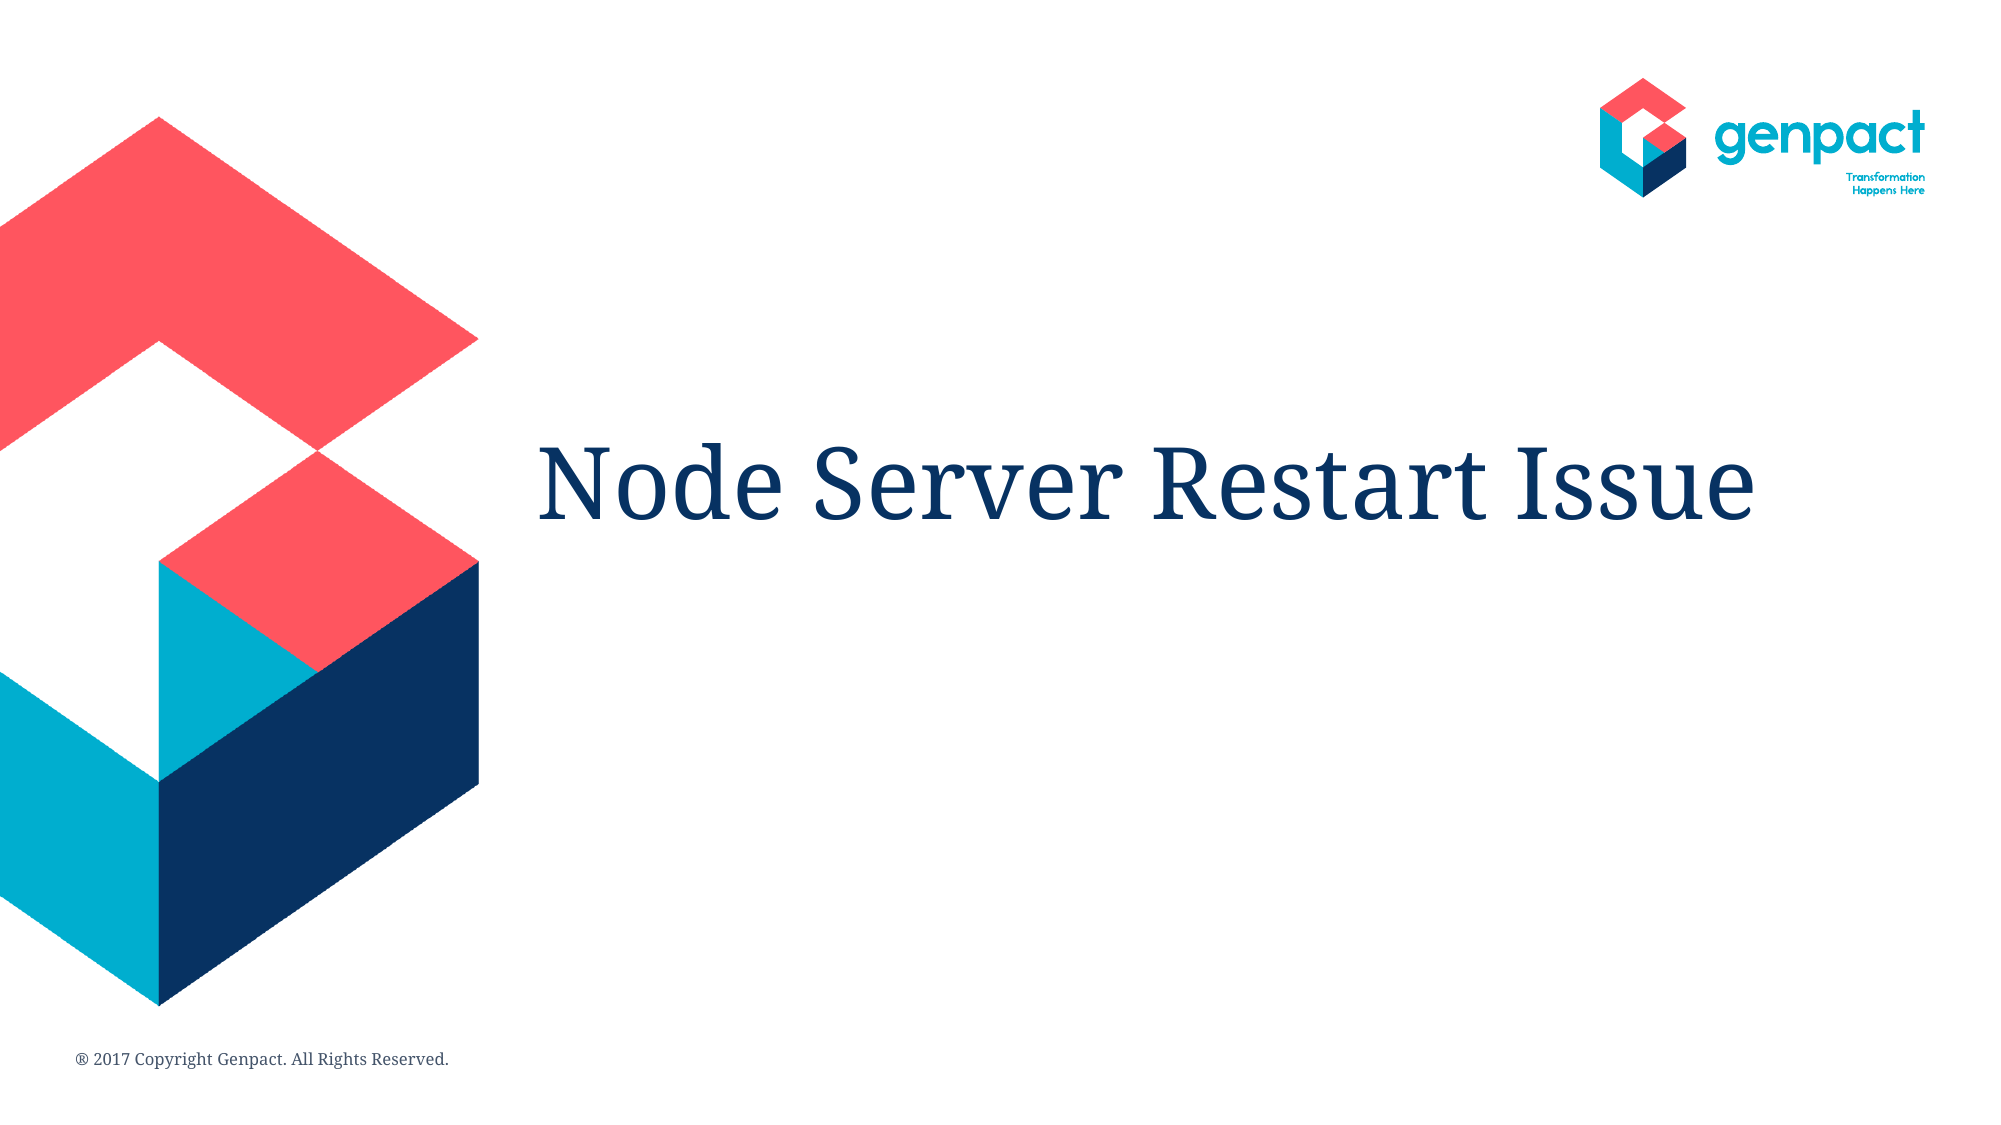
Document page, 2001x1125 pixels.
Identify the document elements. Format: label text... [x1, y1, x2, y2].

picture [0, 0, 2001, 1125]
list Node Server Restart Issue [522, 426, 1813, 588]
